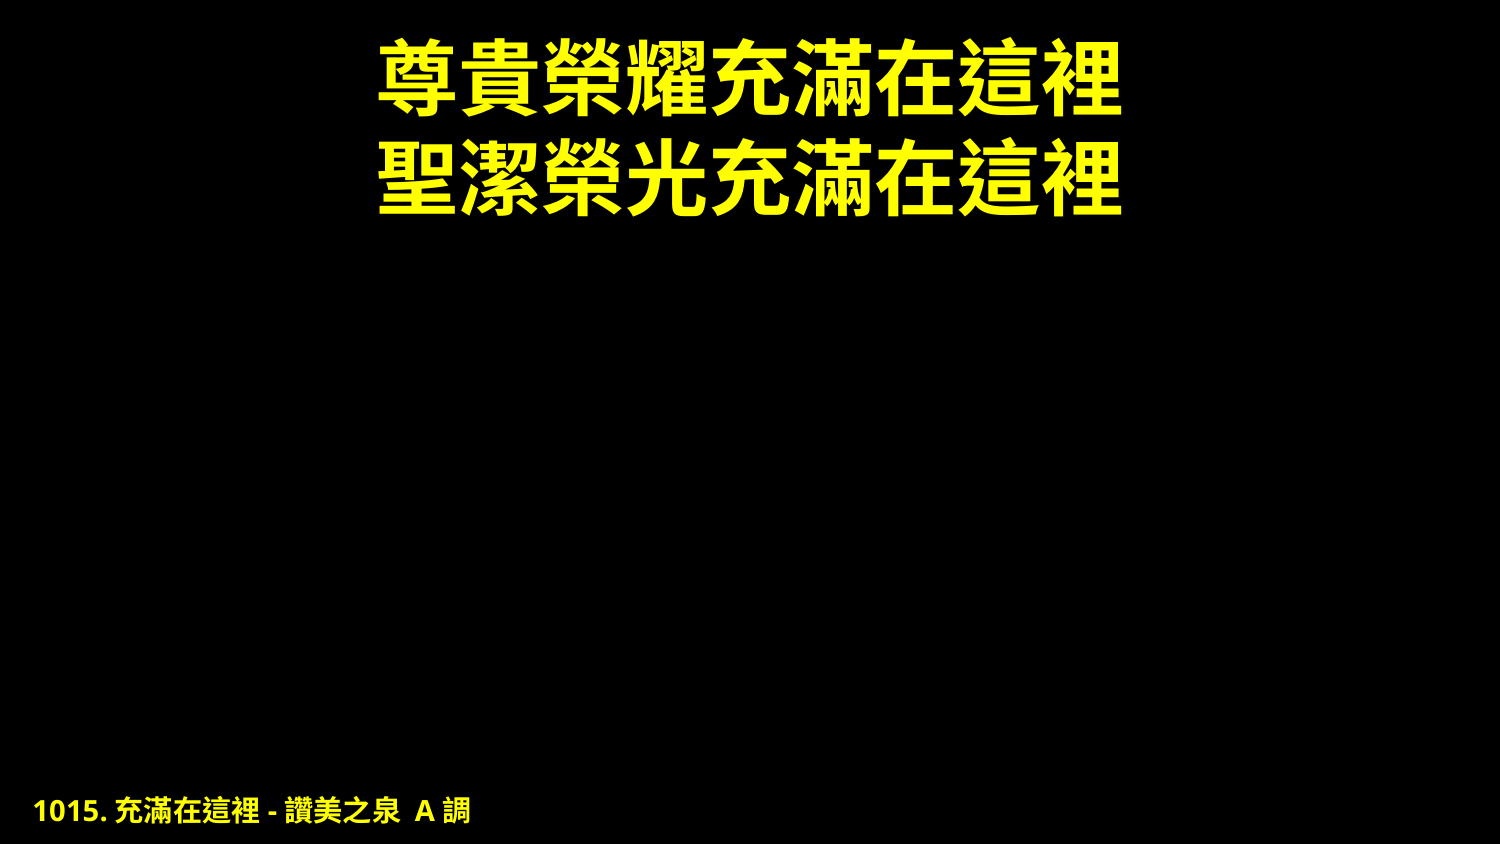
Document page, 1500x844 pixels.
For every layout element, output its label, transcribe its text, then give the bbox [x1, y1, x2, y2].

title 尊貴榮耀充滿在這裡 聖潔榮光充滿在這裡 [0, 55, 1500, 197]
text_box 1015.充滿在這裡-讚美之泉 A調 [17, 784, 774, 835]
